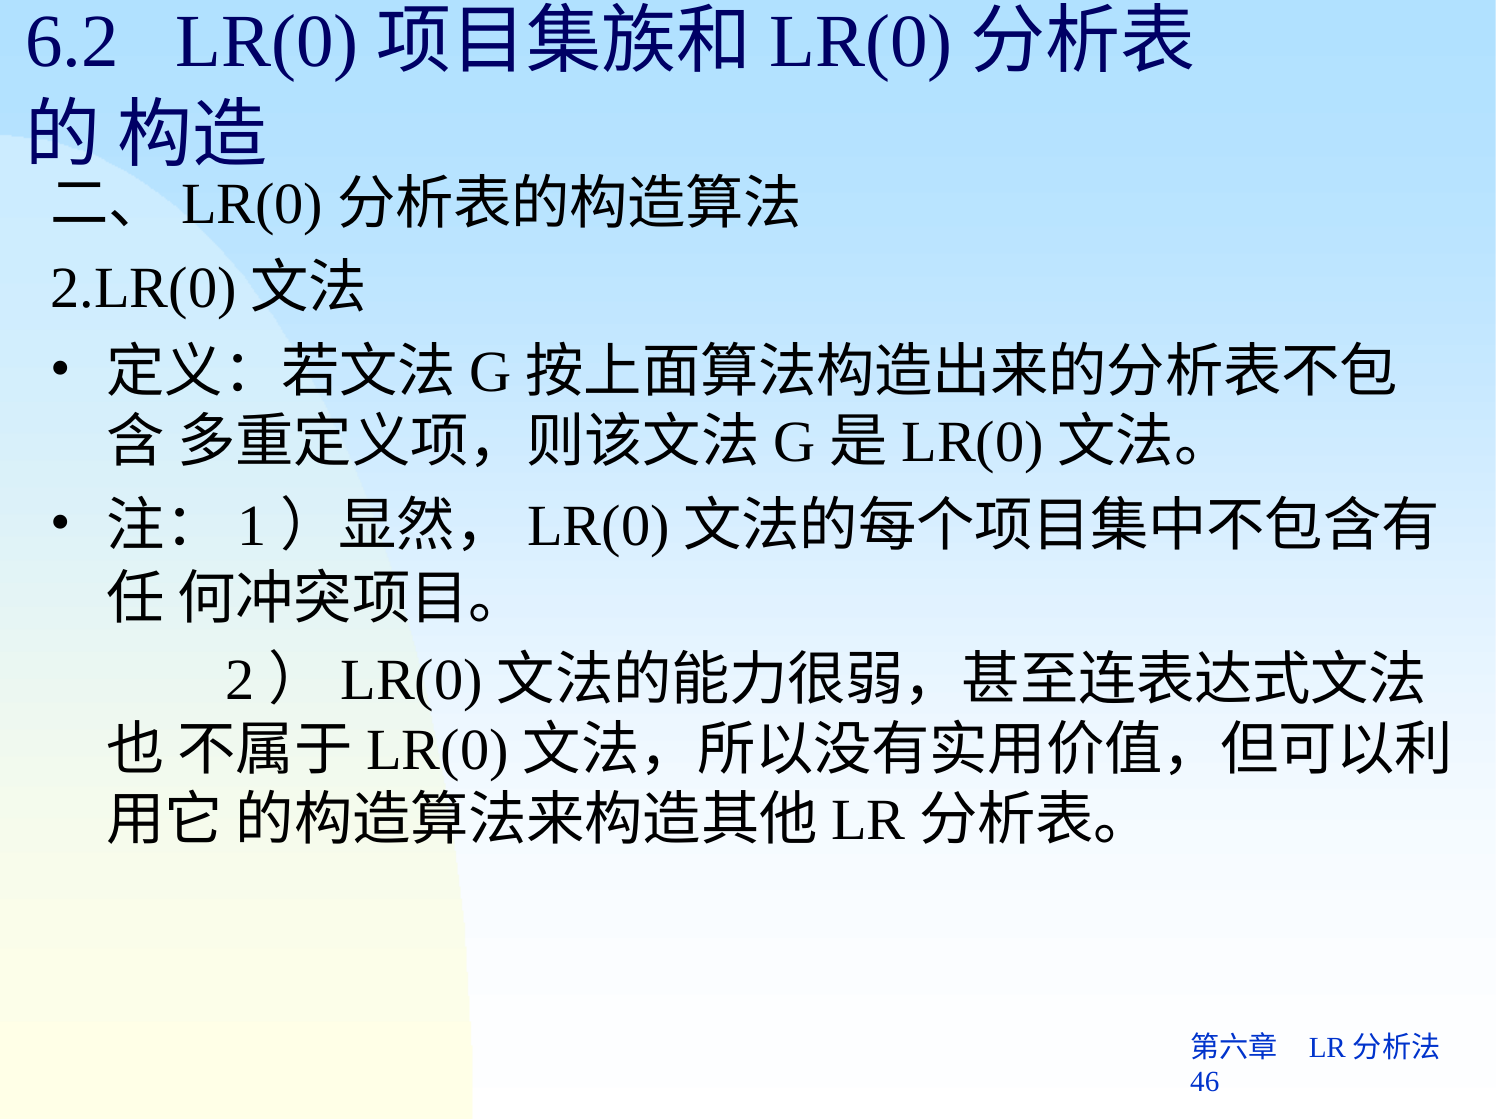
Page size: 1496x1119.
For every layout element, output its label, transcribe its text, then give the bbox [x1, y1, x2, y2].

picture [0, 0, 1496, 1119]
slide_number 第六章 LR分析法 46 [1188, 1029, 1475, 1119]
text_box 二、LR(0)分析表的构造算法 2.LR(0)文法 定义：若文法G按上面算法构造出来的分析表不包含 多重定义项，则该文法G是LR(0)文法。 注：1）显然，LR(0)文法的每个项目集中不包含有任 何冲突项目。 2）LR(0)文法的能力很弱，甚至连表达式文法也 不属于LR(0)文法，所以没有实用价值，但可以利用它 的构造算法来构造其他LR分析表。 [48, 148, 1477, 851]
title 6.2 LR(0)项目集族和LR(0)分析表的 构造 [23, 0, 1257, 176]
